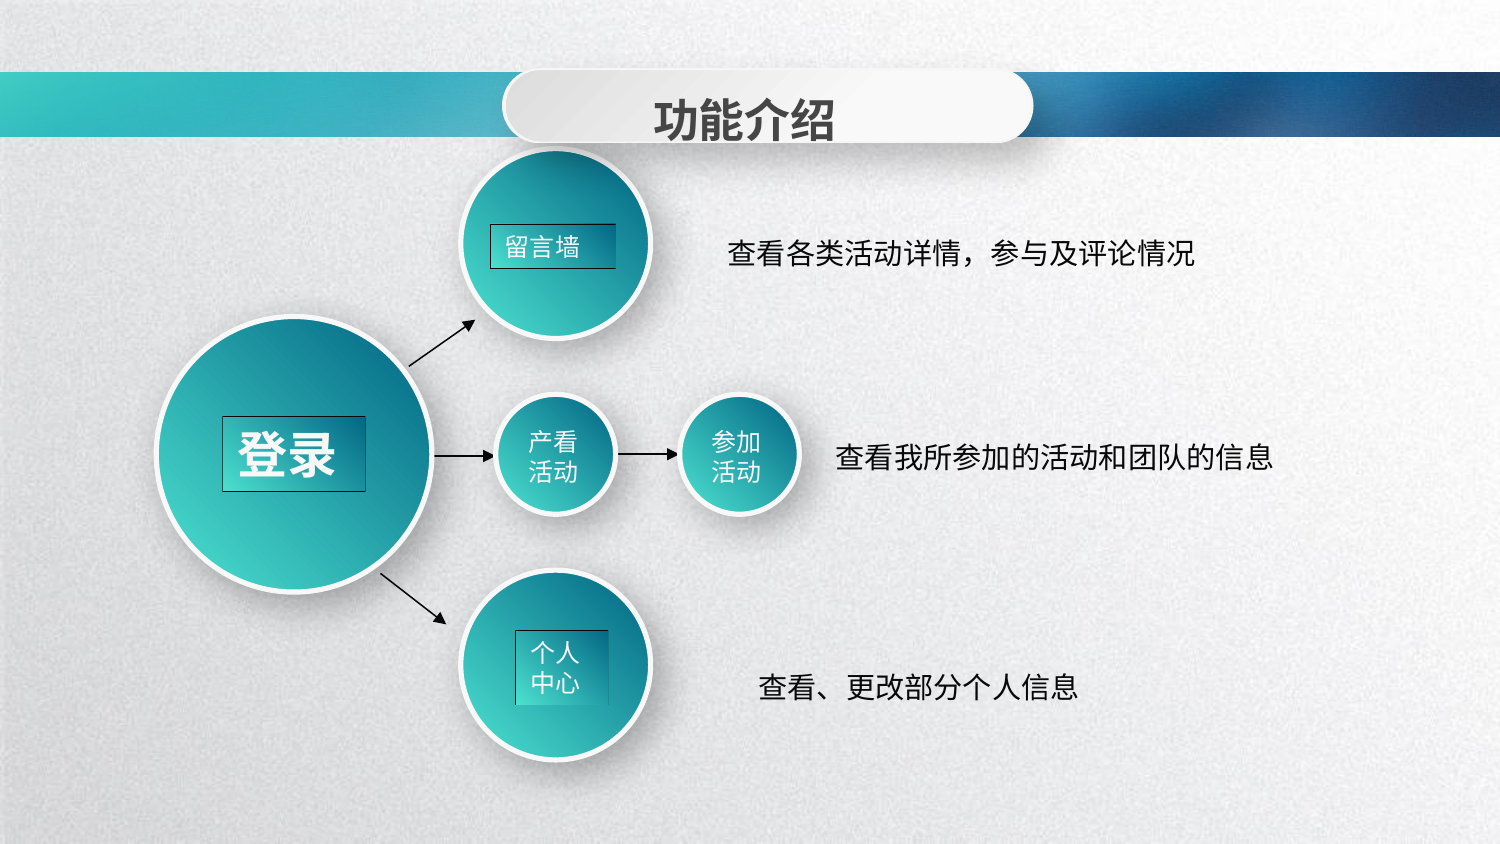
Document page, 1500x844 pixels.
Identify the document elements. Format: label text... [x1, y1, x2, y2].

text_box [677, 392, 802, 500]
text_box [155, 316, 433, 593]
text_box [460, 148, 651, 339]
text_box 查看、更改部分个人信息 [743, 662, 1299, 712]
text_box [380, 573, 447, 625]
text_box 查看各类活动详情，参与及评论情况 [712, 228, 1269, 279]
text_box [460, 569, 651, 761]
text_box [436, 319, 476, 367]
text_box 参加活动 [697, 419, 791, 525]
text_box 查看我所参加的活动和团队的信息 [828, 432, 1376, 482]
picture [0, 0, 1500, 844]
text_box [501, 67, 1034, 144]
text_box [495, 394, 616, 515]
